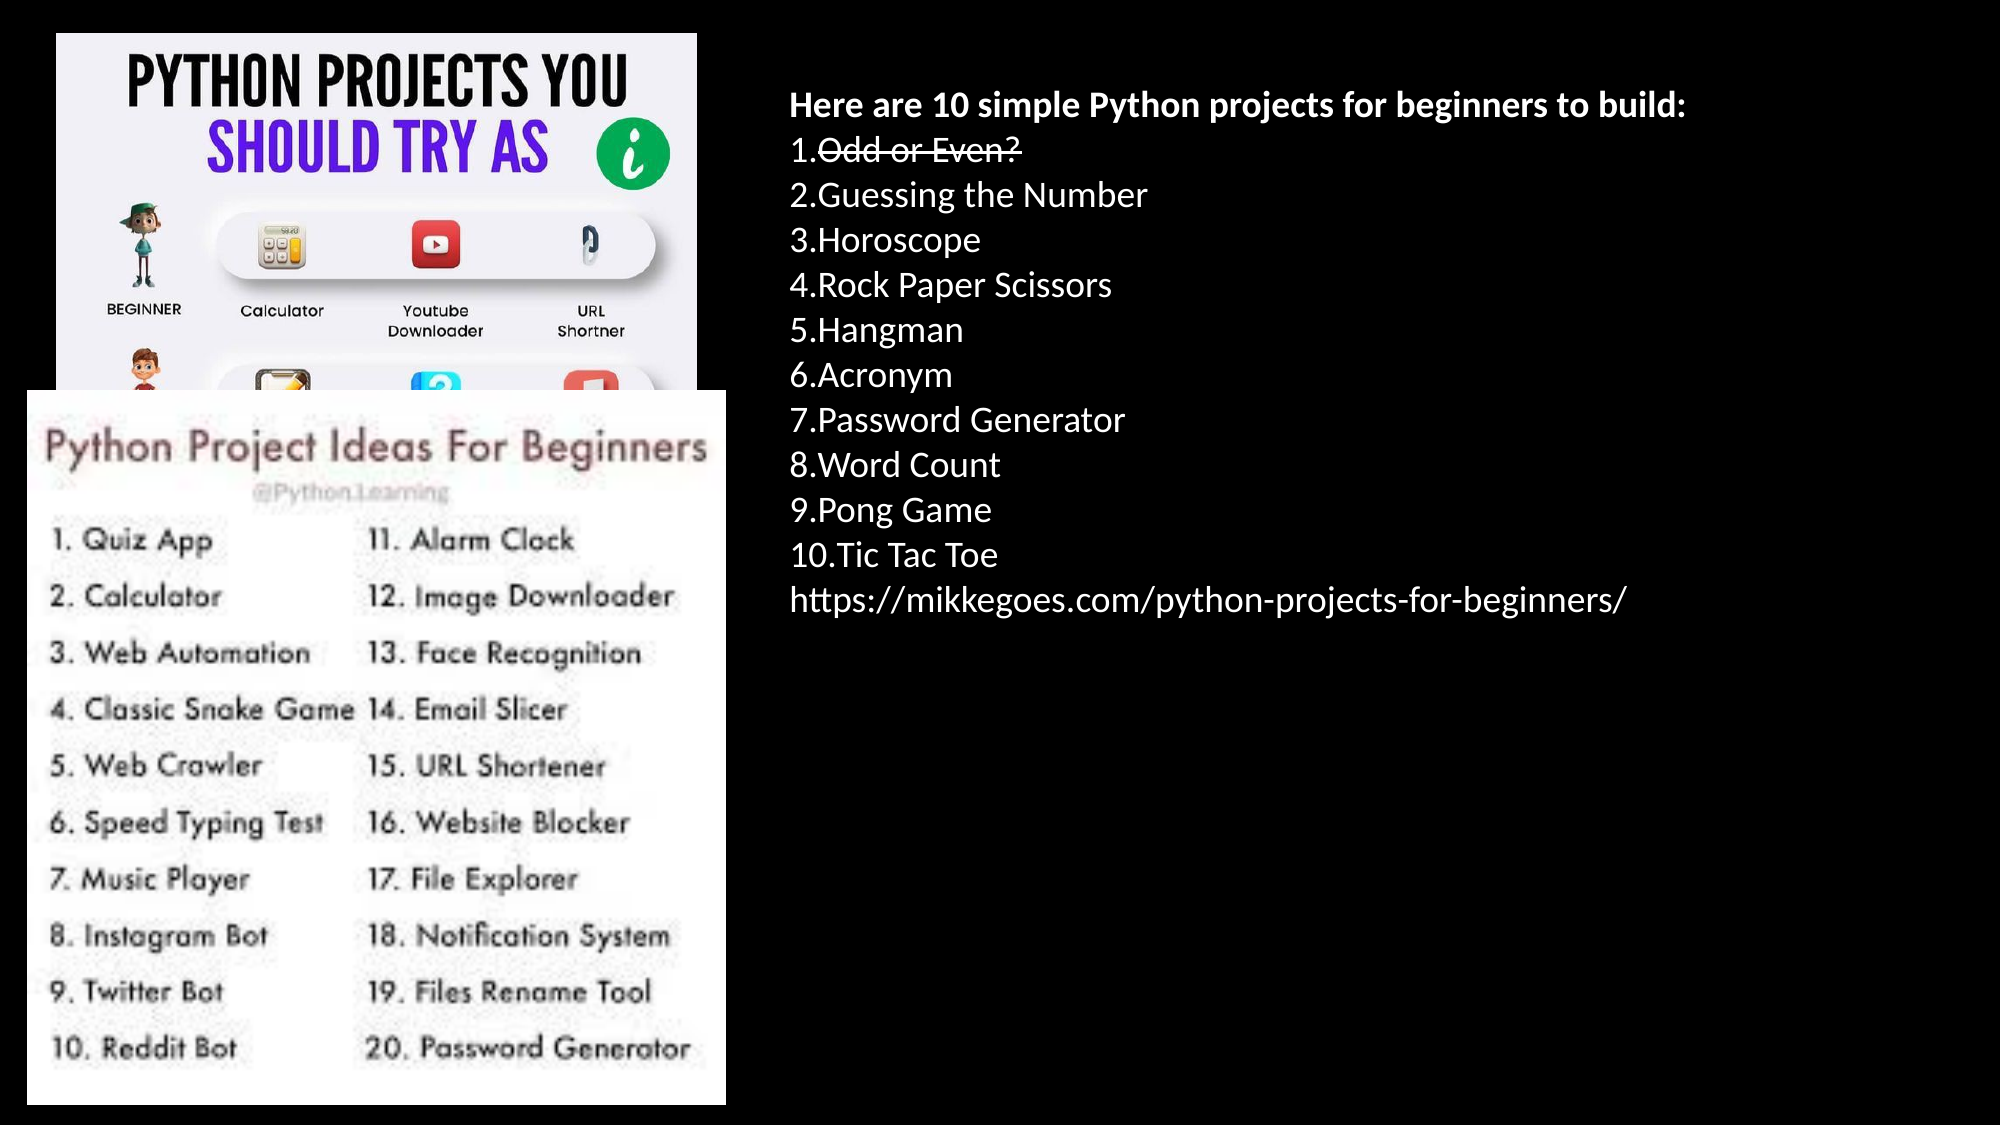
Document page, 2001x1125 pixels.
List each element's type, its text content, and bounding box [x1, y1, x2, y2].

picture [27, 33, 726, 1105]
text_box Here are 10 simple Python projects for beginners to build: Odd or Even? Guessing the Number Horoscope Rock Paper Scissors Hangman Acronym Password Generator Word Count Pong Game Tic Tac Toe https://mikkegoes.com/python-projects-for-beginners/ [774, 72, 1775, 628]
